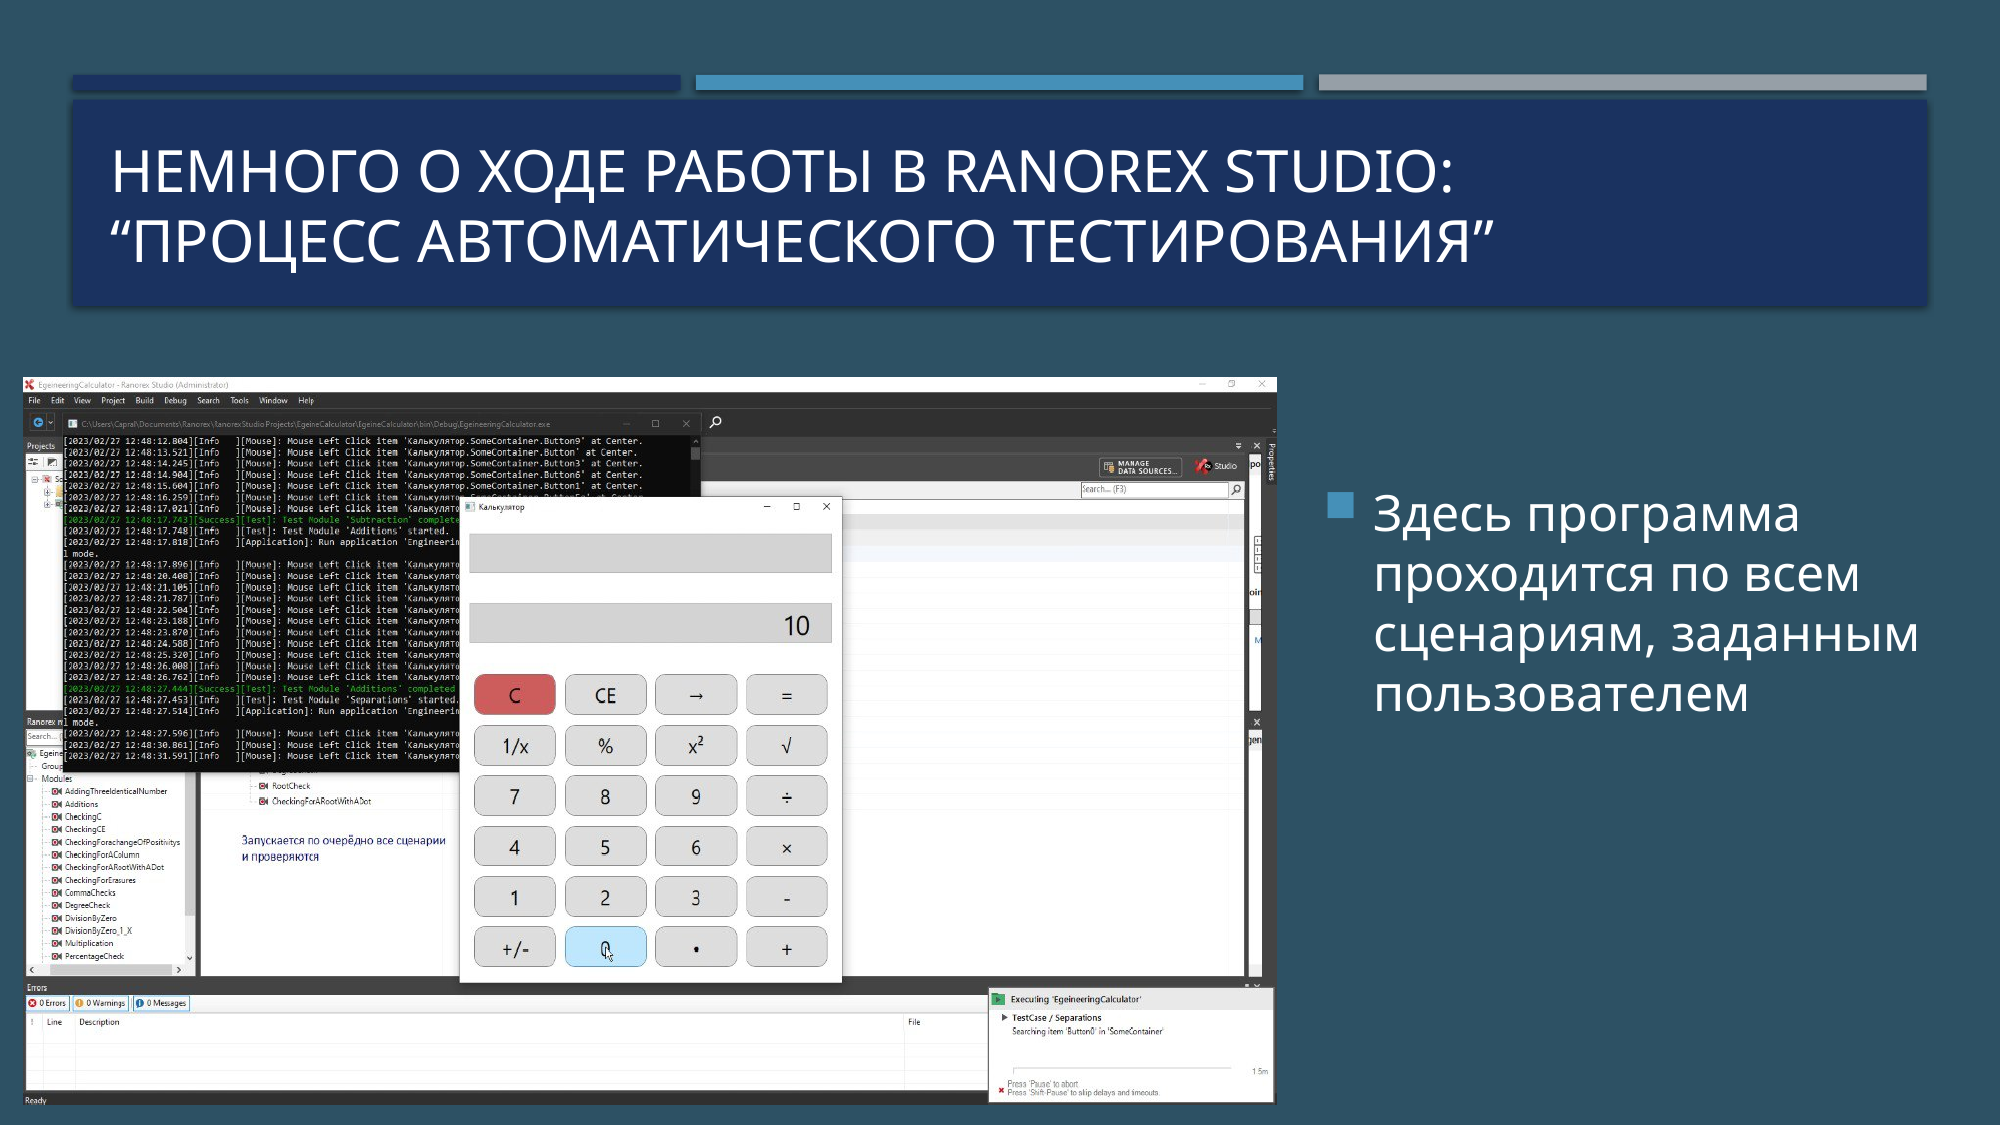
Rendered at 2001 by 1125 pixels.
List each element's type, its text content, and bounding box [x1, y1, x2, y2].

list Здесь программа проходится по всем сценариям, заданным пользователем [1307, 473, 1981, 1070]
title немного о ходе работы в Ranorex studio: “Процесс Автоматического тестирования” [95, 119, 1905, 282]
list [23, 377, 1278, 1106]
